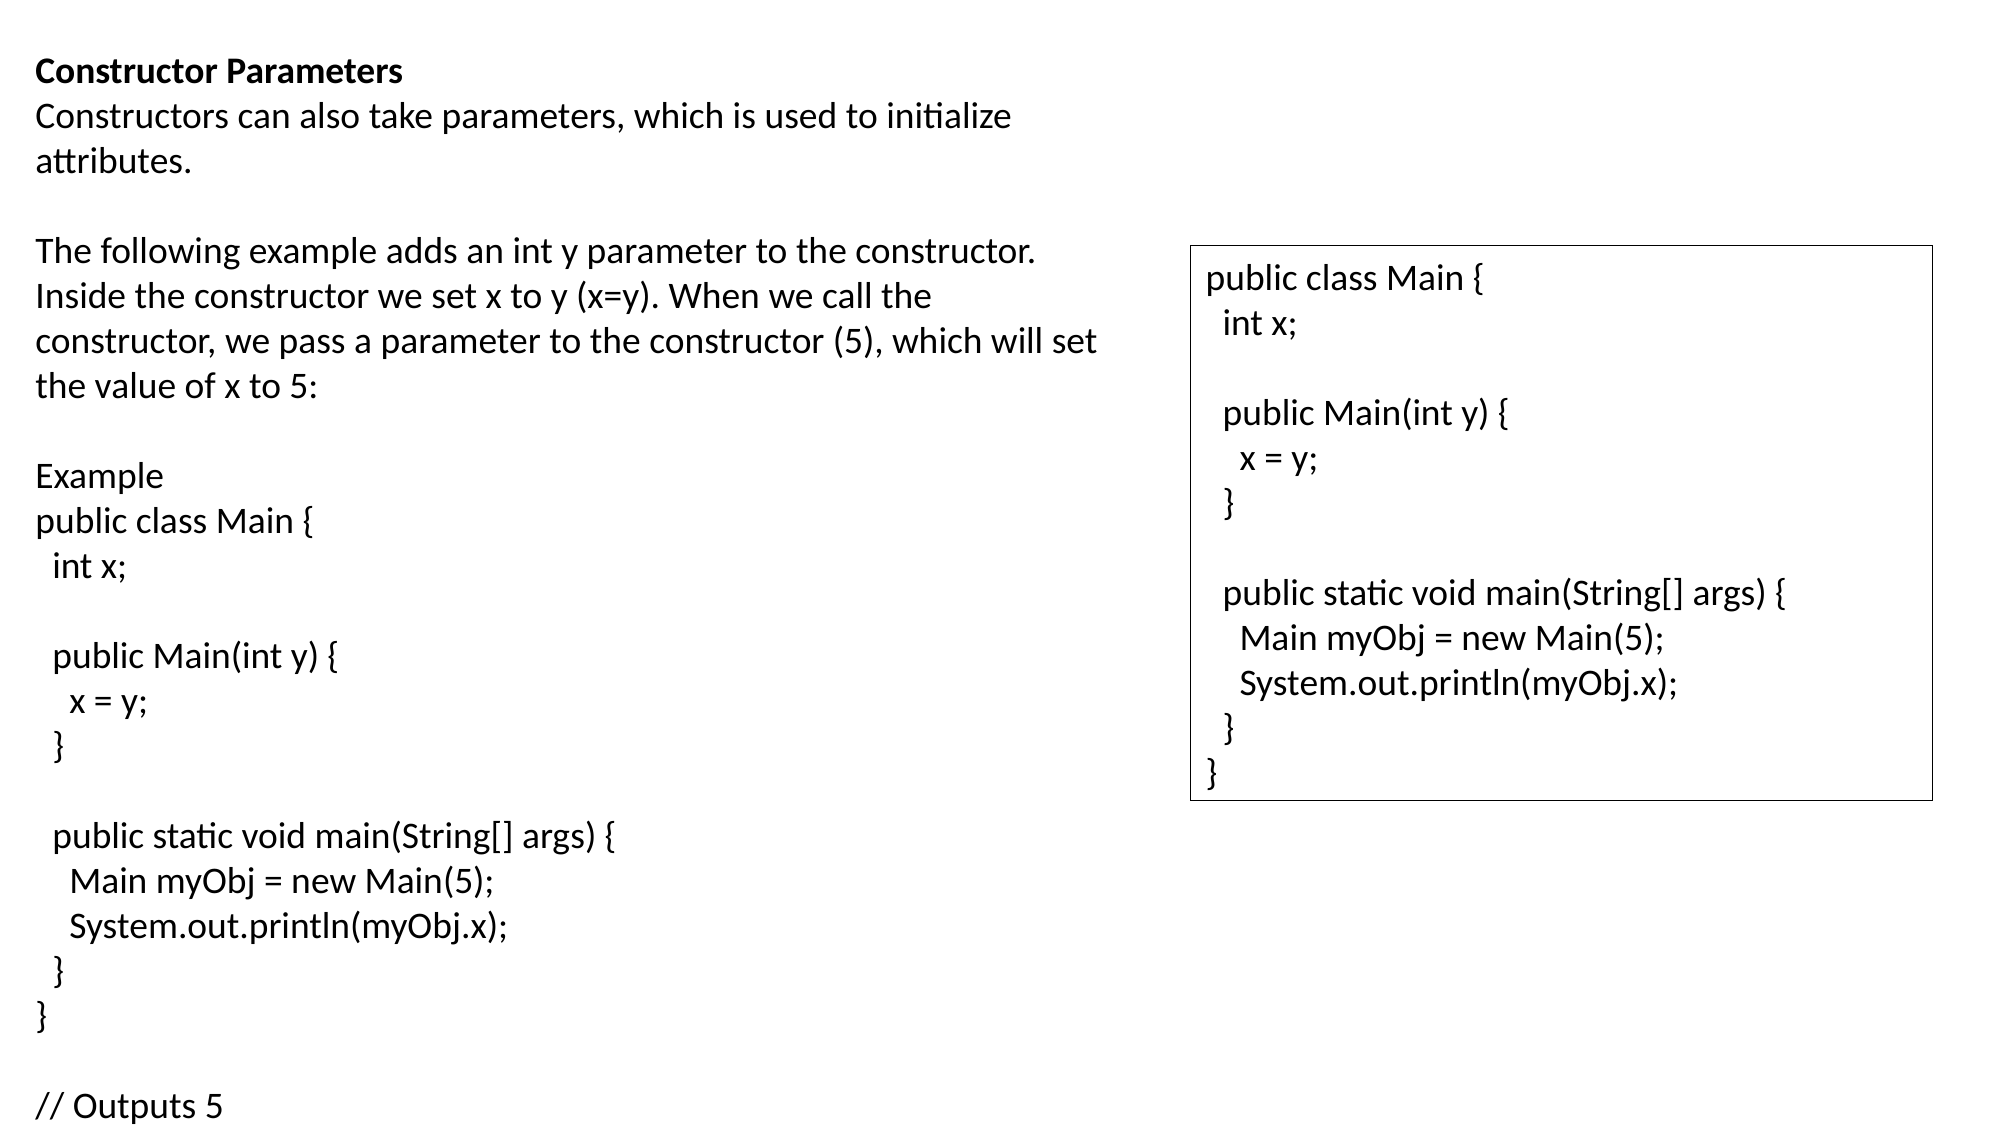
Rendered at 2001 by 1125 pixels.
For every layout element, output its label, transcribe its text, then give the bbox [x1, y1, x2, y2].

text_box public class Main { int x; public Main(int y) { x = y; } public static void main(String[] args) { Main myObj = new Main(5); System.out.println(myObj.x); } } [1190, 245, 1933, 801]
text_box Constructor Parameters Constructors can also take parameters, which is used to initialize attributes. The following example adds an int y parameter to the constructor. Inside the constructor we set x to y (x=y). When we call the constructor, we pass a parameter to the constructor (5), which will set the value of x to 5: Example public class Main { int x; public Main(int y) { x = y; } public static void main(String[] args) { Main myObj = new Main(5); System.out.println(myObj.x); } } // Outputs 5 [20, 39, 1133, 1125]
